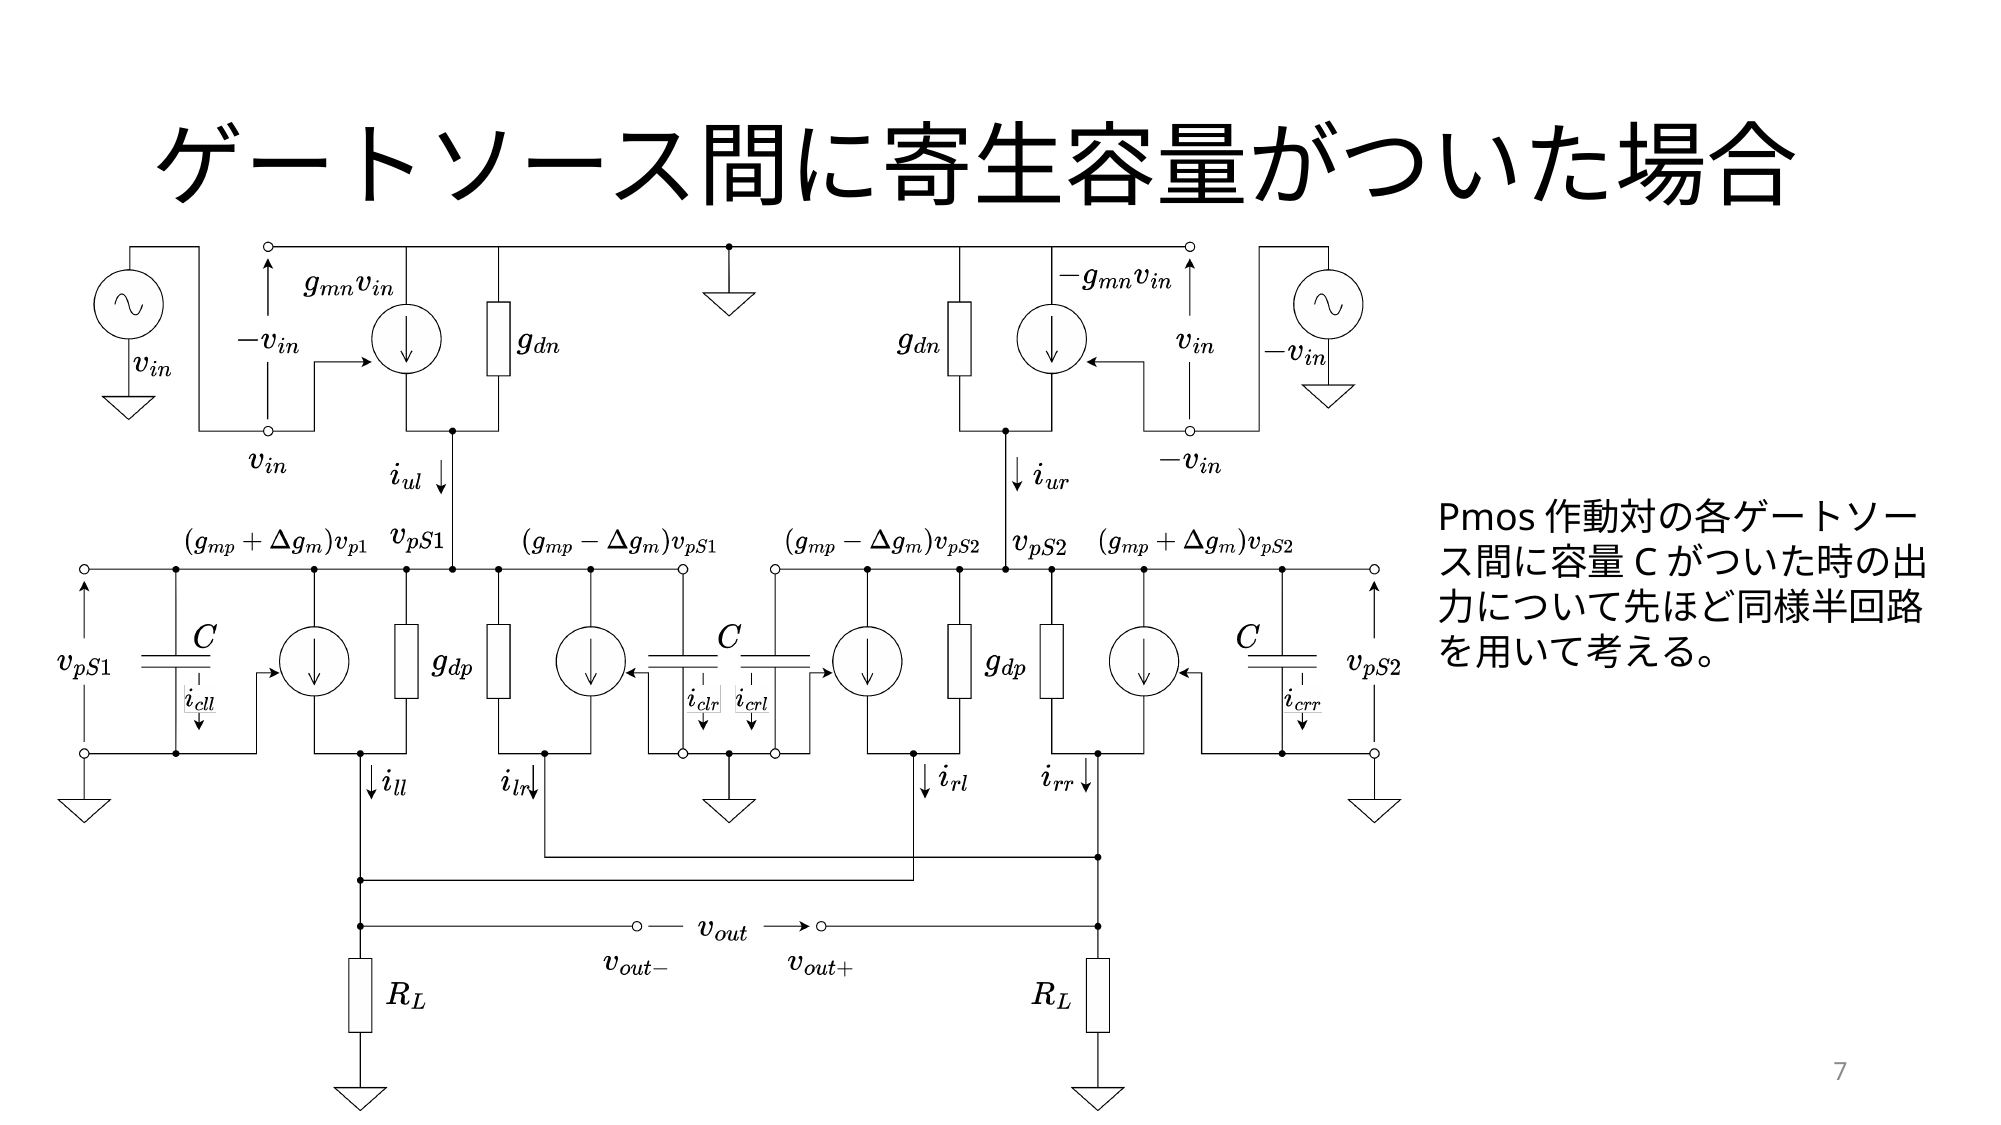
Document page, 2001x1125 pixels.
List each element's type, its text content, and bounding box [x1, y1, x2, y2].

text_box Pmos作動対の各ゲートソース間に容量Cがついた時の出力について先ほど同様半回路を用いて考える。 [1444, 485, 1951, 681]
picture [15, 223, 1444, 1111]
slide_number 7 [1444, 1042, 1863, 1103]
title ゲートソース間に寄生容量がついた場合 [137, 59, 1863, 278]
